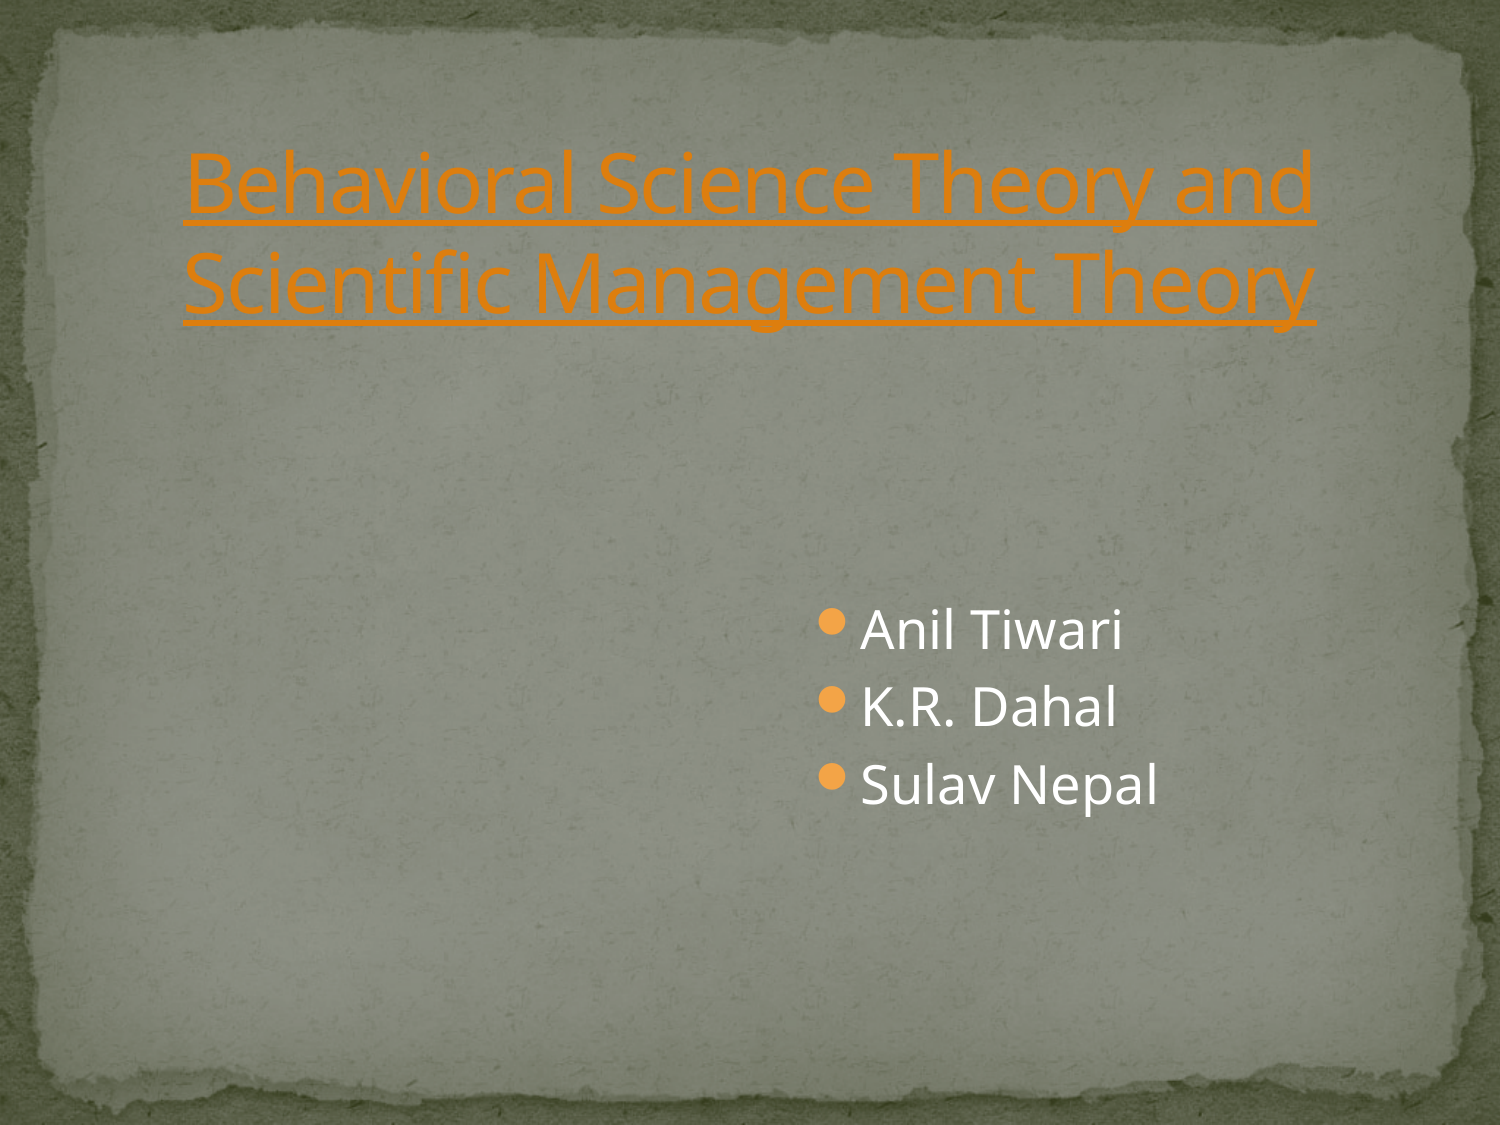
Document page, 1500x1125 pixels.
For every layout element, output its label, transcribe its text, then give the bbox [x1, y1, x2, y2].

title Behavioral Science Theory and Scientific Management Theory [74, 45, 1425, 338]
list Anil Tiwari K.R. Dahal Sulav Nepal [800, 587, 1425, 1005]
